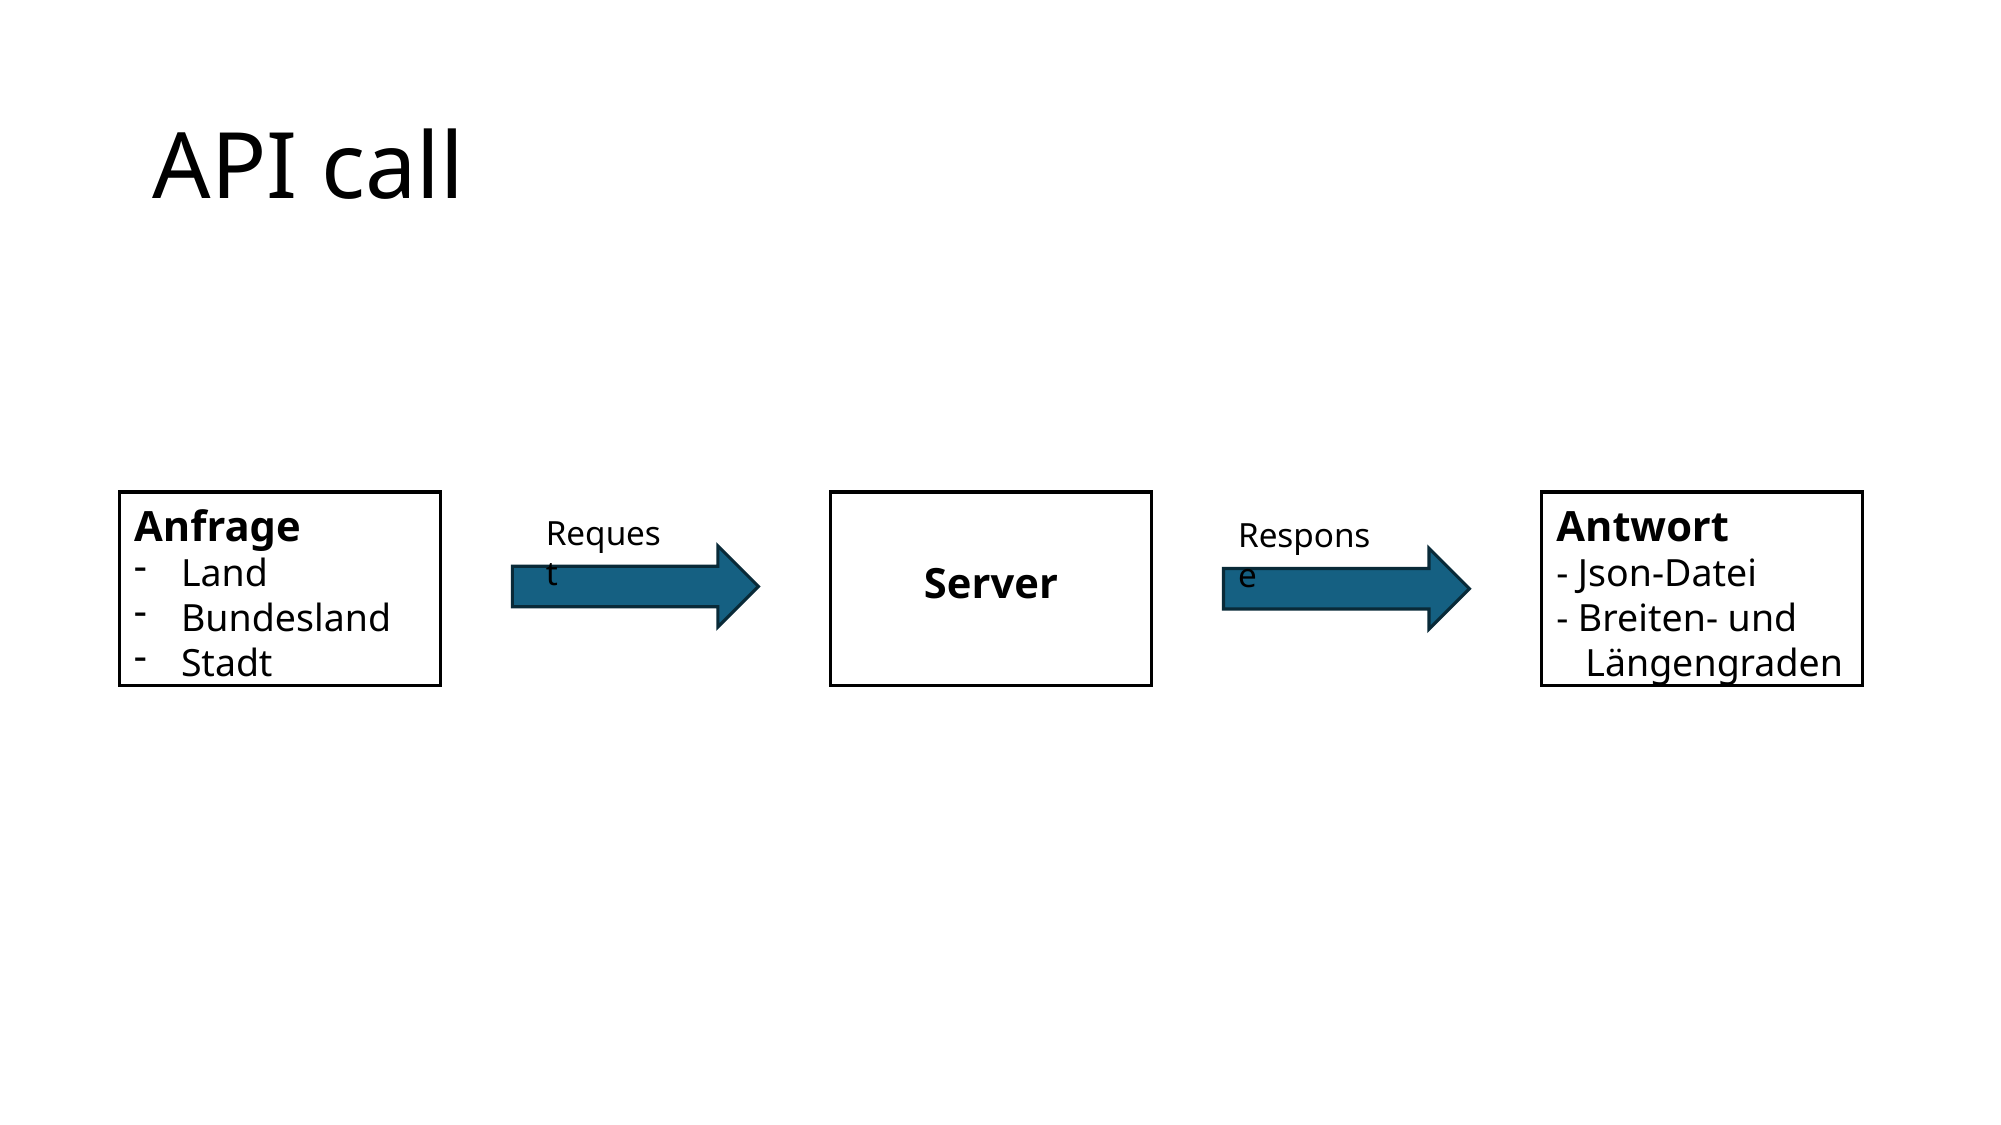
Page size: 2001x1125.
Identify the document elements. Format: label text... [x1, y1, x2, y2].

text_box Server [837, 504, 1144, 615]
title API call [137, 59, 1863, 278]
text_box Response [1223, 506, 1400, 602]
text_box [510, 542, 761, 631]
text_box [829, 490, 1153, 687]
text_box Antwort - Json-Datei - Breiten- und Längengraden [1541, 491, 1863, 692]
text_box Anfrage Land Bundesland Stadt [119, 491, 441, 737]
text_box Request [531, 504, 683, 600]
text_box [1221, 544, 1472, 634]
